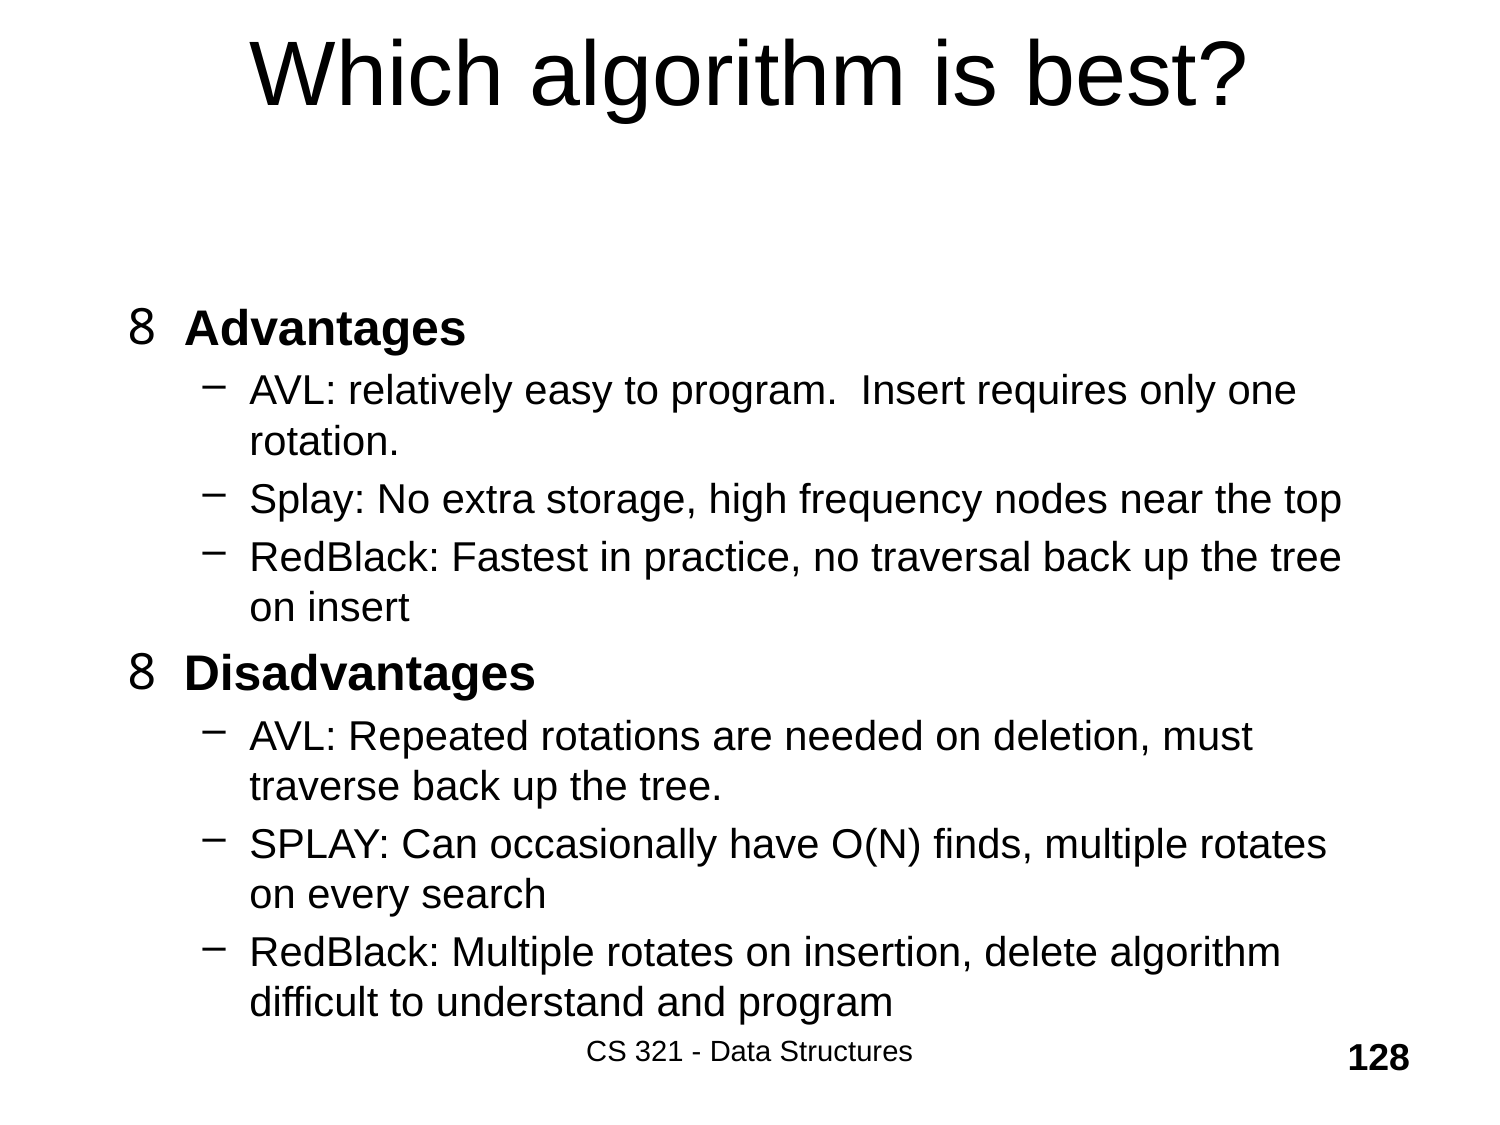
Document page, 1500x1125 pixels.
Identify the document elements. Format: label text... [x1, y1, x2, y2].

footer CS 321 - Data Structures [462, 1024, 1038, 1101]
list Advantages AVL: relatively easy to program. Insert requires only one rotation. Splay: No extra storage, high frequency nodes near the top RedBlack: Fastest in practice, no traversal back up the tree on insert Disadvantages AVL: Repeated rotations are needed on deletion, must traverse back up the tree. SPLAY: Can occasionally have O(N) finds, multiple rotates on every search RedBlack: Multiple rotates on insertion, delete algorithm difficult to understand and program [112, 287, 1388, 1000]
slide_number 128 [1112, 1024, 1426, 1101]
title Which algorithm is best? [112, 0, 1388, 163]
